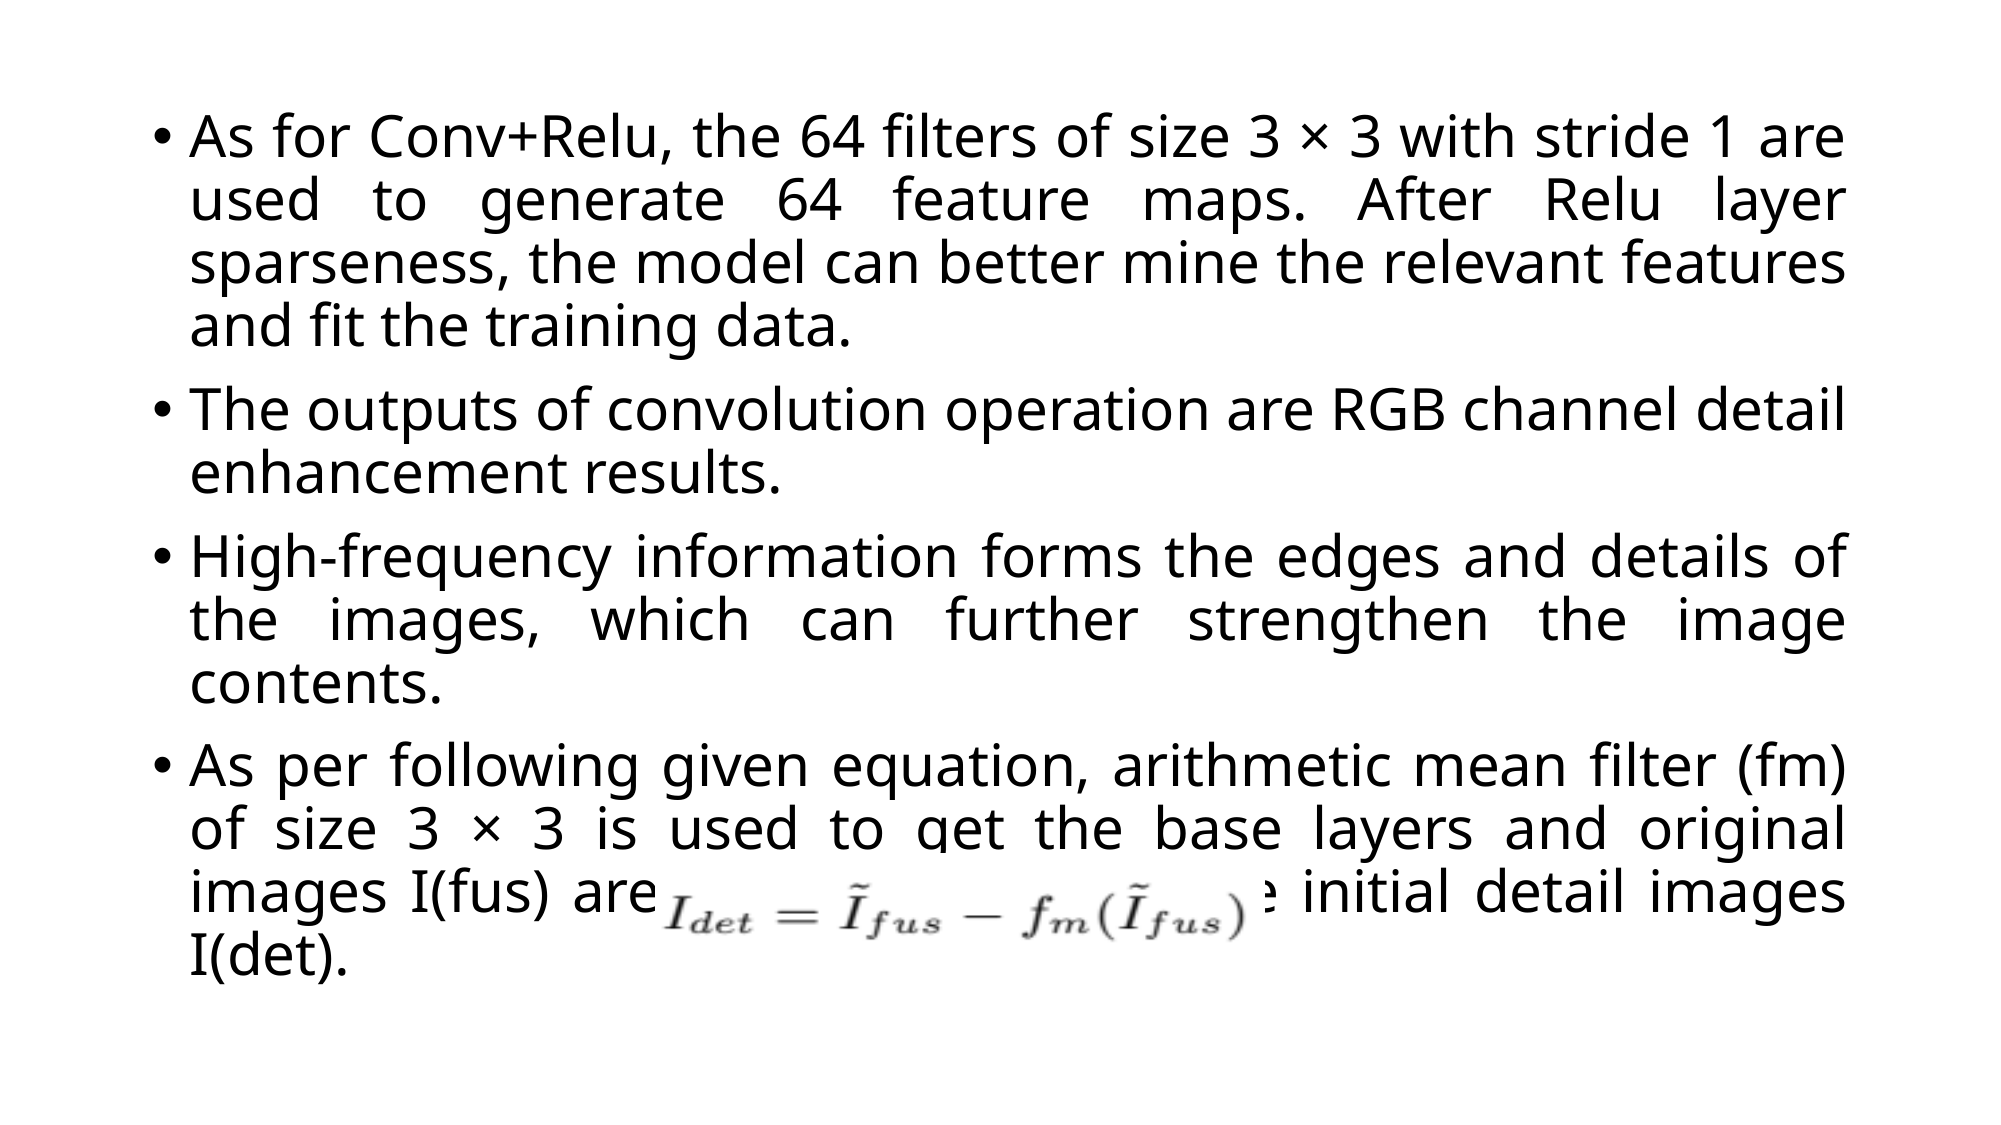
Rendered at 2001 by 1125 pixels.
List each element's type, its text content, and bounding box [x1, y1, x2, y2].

list As for Conv+Relu, the 64 filters of size 3 × 3 with stride 1 are used to generate 64 feature maps. After Relu layer sparseness, the model can better mine the relevant features and fit the training data. The outputs of convolution operation are RGB channel detail enhancement results. High-frequency information forms the edges and details of the images, which can further strengthen the image contents. As per following given equation, arithmetic mean filter (fm) of size 3 × 3 is used to get the base layers and original images I(fus) are subtracted to get the initial detail images I(det). [137, 99, 1863, 1014]
picture [655, 853, 1265, 975]
